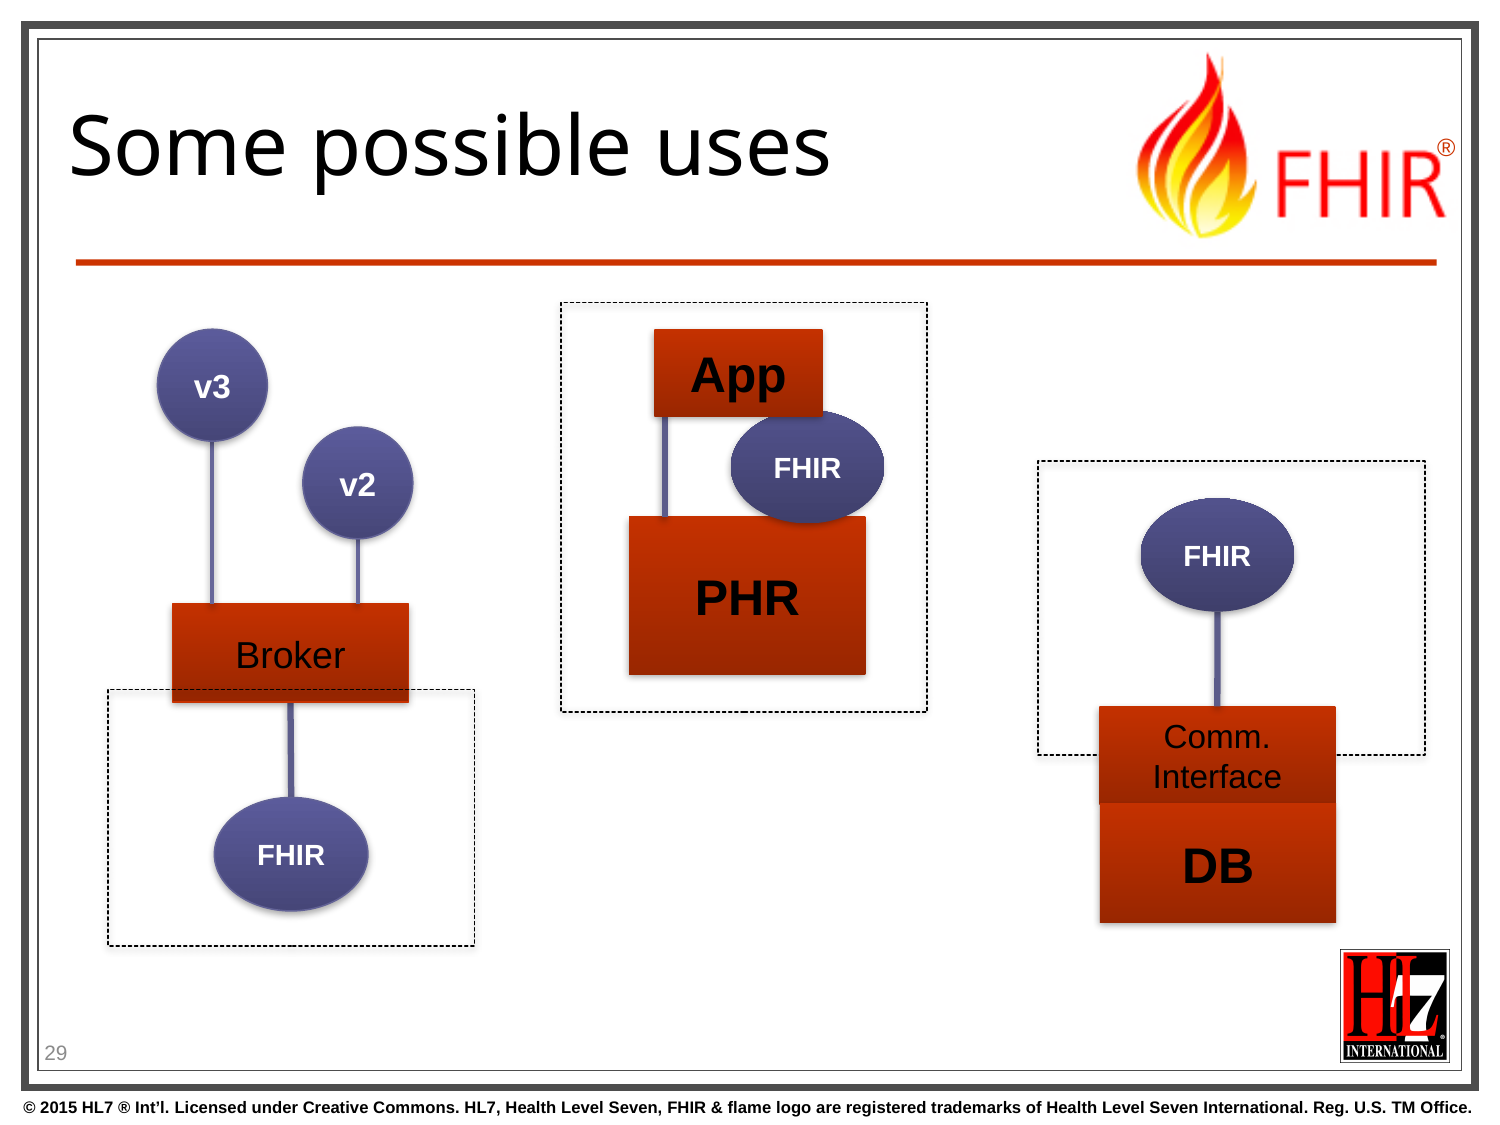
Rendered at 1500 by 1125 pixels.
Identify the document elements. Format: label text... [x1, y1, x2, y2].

slide_number 29 [29, 1034, 148, 1071]
text_box App [654, 329, 823, 417]
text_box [302, 426, 414, 605]
picture [1340, 949, 1450, 1063]
title Some possible uses [53, 54, 1128, 249]
text_box FHIR [1140, 498, 1295, 612]
text_box Comm. Interface [1099, 706, 1336, 802]
text_box [560, 302, 928, 713]
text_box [157, 328, 268, 605]
text_box Broker [172, 603, 409, 687]
text_box DB [1099, 803, 1337, 923]
picture [1124, 42, 1458, 249]
text_box [107, 688, 475, 947]
text_box FHIR [730, 411, 885, 524]
text_box [1037, 460, 1426, 756]
